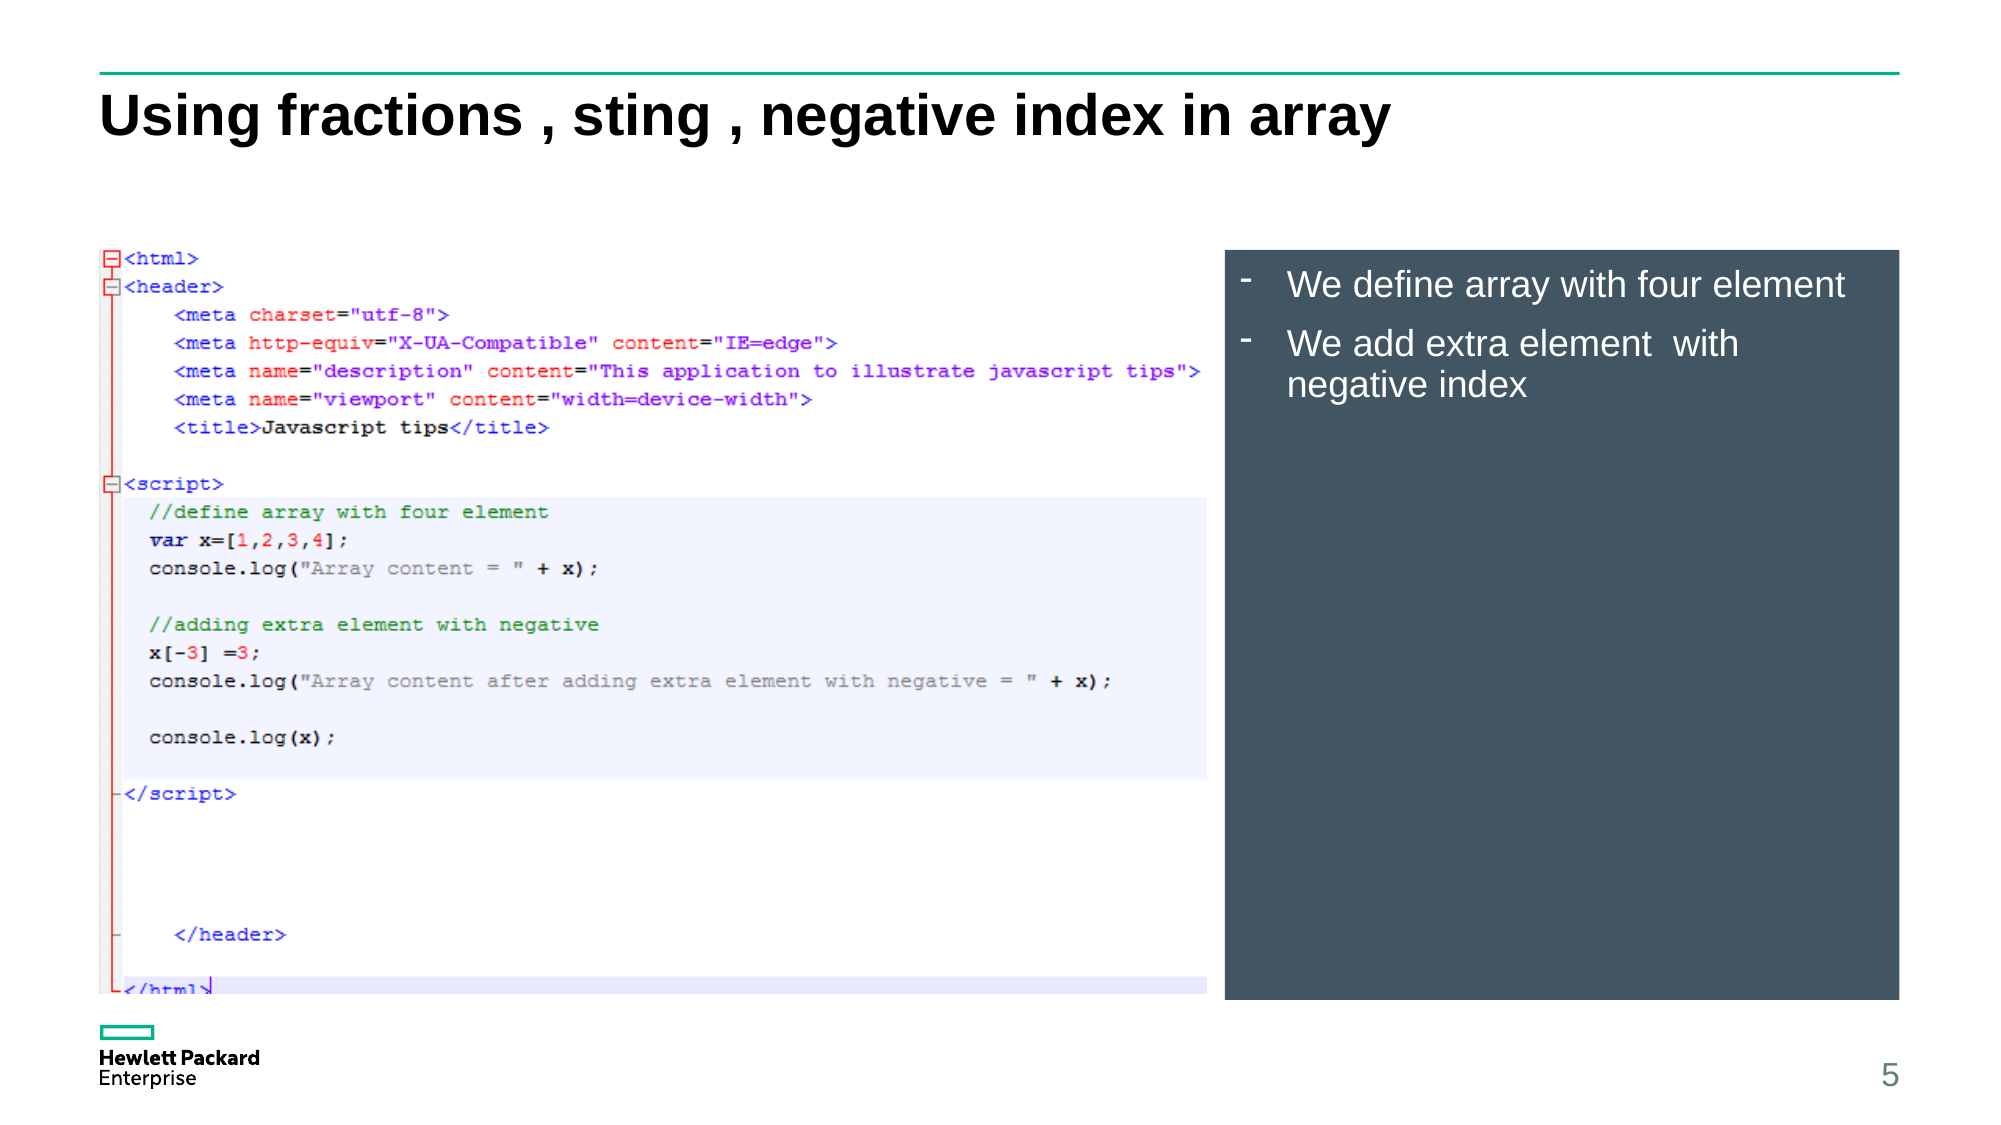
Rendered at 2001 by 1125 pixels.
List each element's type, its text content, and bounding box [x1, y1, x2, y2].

slide_number 5 [1812, 1054, 1900, 1093]
list We define array with four element We add extra element with negative index [1224, 249, 1900, 1000]
title Using fractions , sting , negative index in array [99, 85, 1900, 225]
picture [99, 249, 1207, 1000]
